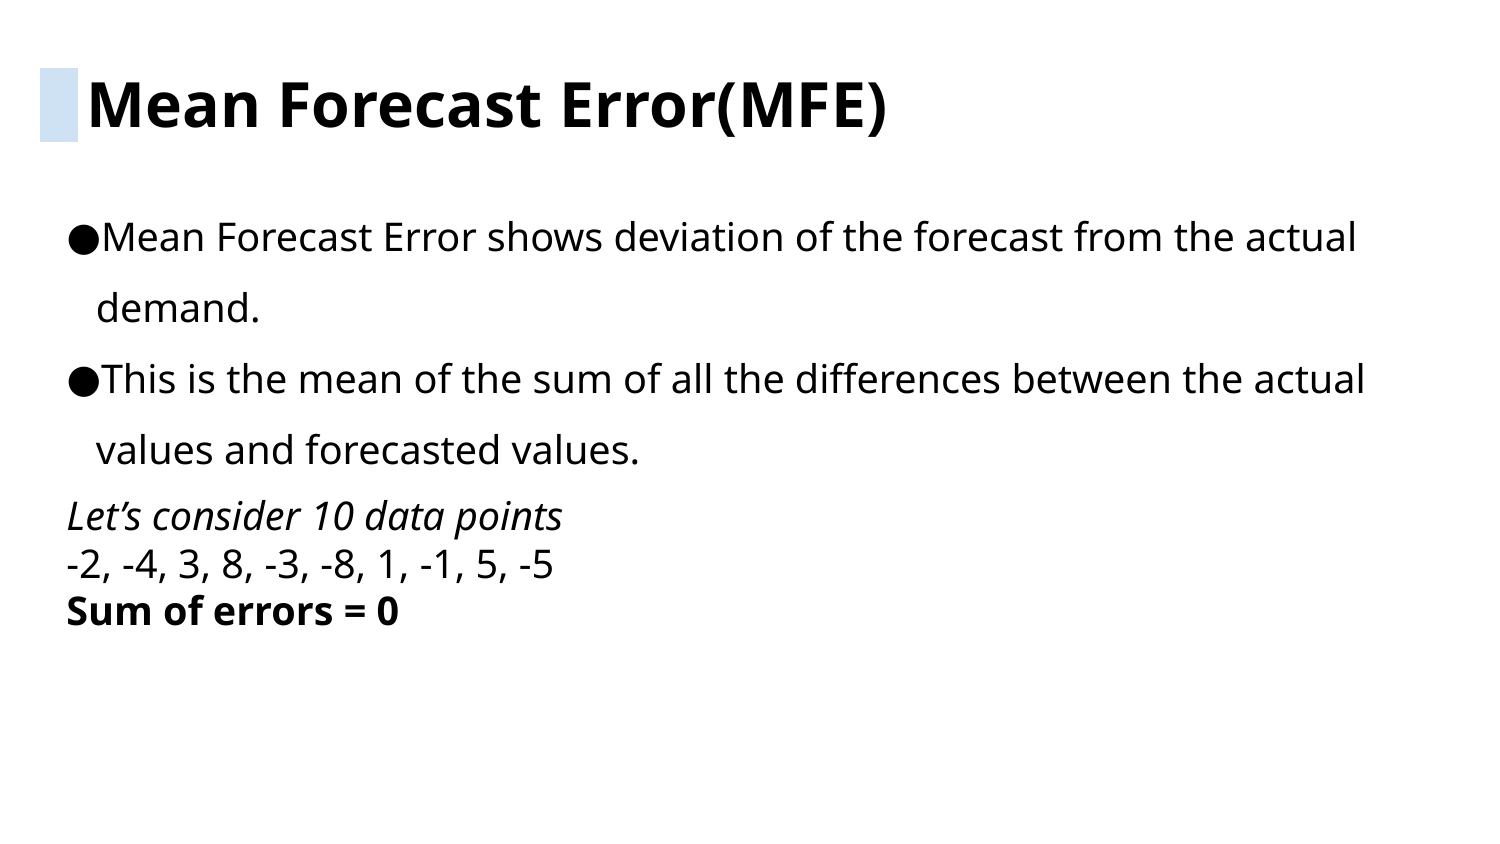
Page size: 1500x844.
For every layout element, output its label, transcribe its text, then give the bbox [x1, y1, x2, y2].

text_box Mean Forecast Error(MFE) [81, 59, 1121, 143]
text_box Let’s consider 10 data points -2, -4, 3, 8, -3, -8, 1, -1, 5, -5 Sum of errors = 0 [60, 485, 999, 651]
text_box Mean Forecast Error shows deviation of the forecast from the actual demand. This is the mean of the sum of all the differences between the actual values and forecasted values. [61, 182, 1424, 464]
